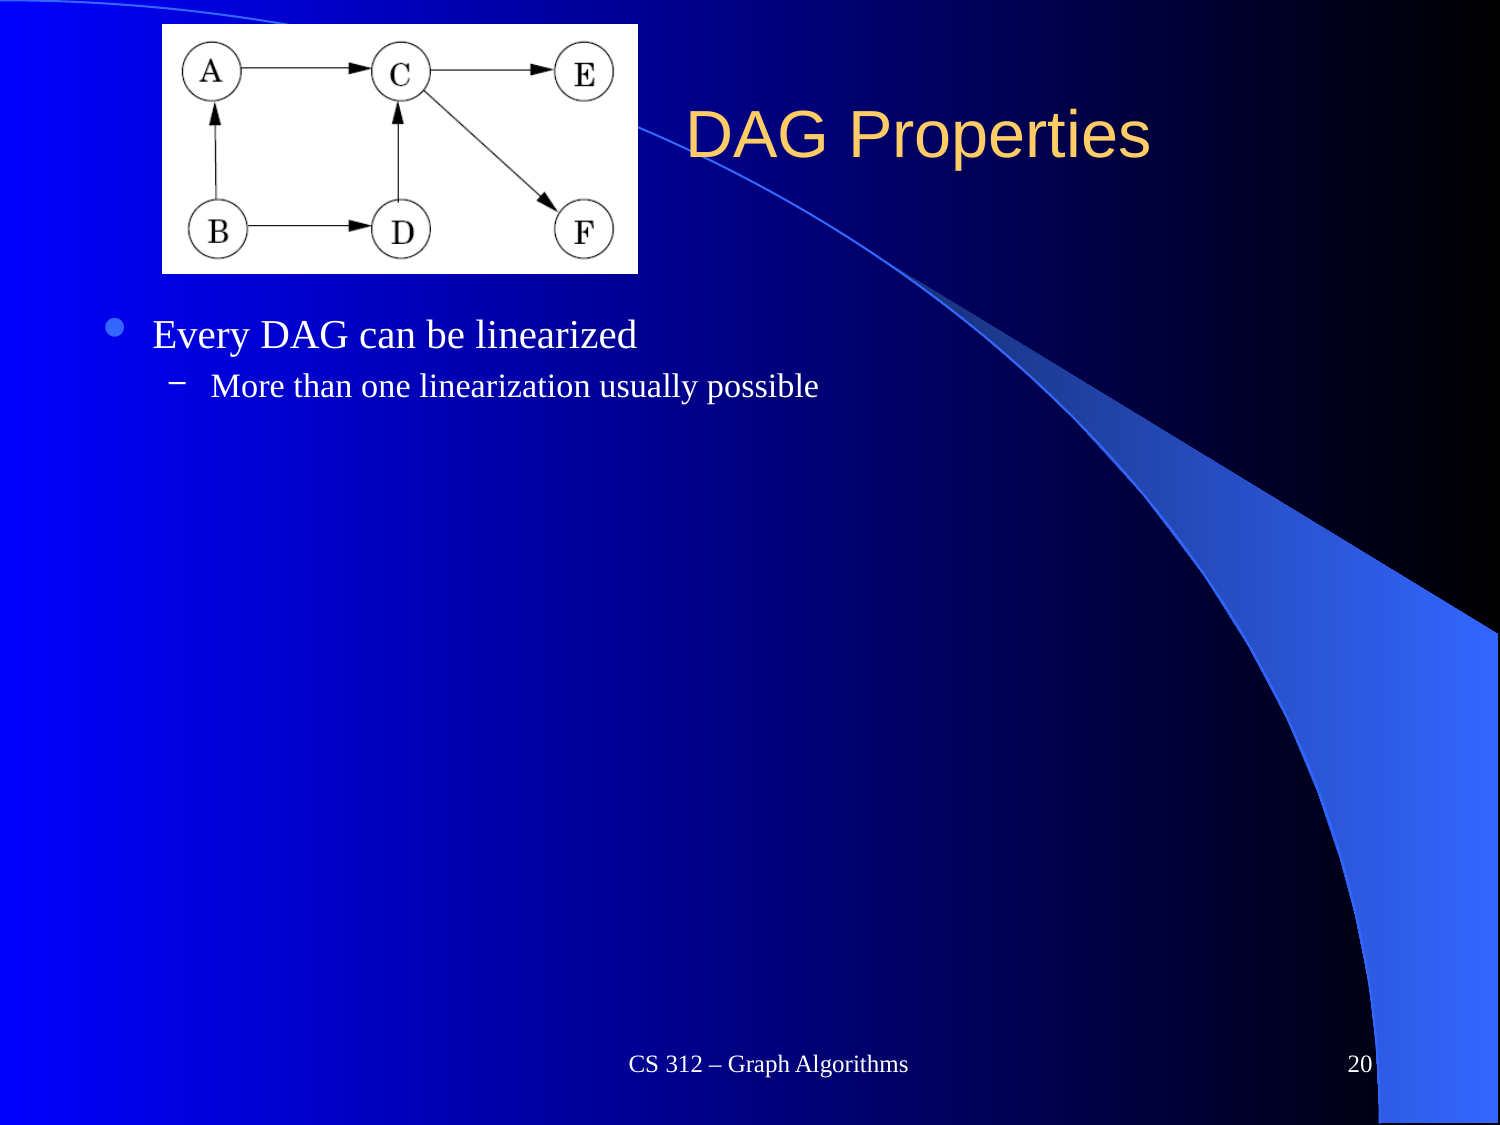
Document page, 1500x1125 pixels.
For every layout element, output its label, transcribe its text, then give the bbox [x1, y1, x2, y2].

slide_number 20 [1074, 1024, 1388, 1101]
title DAG Properties [641, 62, 1263, 201]
list Every DAG can be linearized More than one linearization usually possible [87, 299, 1413, 413]
picture [162, 24, 638, 274]
footer CS 312 – Graph Algorithms [474, 1024, 1063, 1101]
